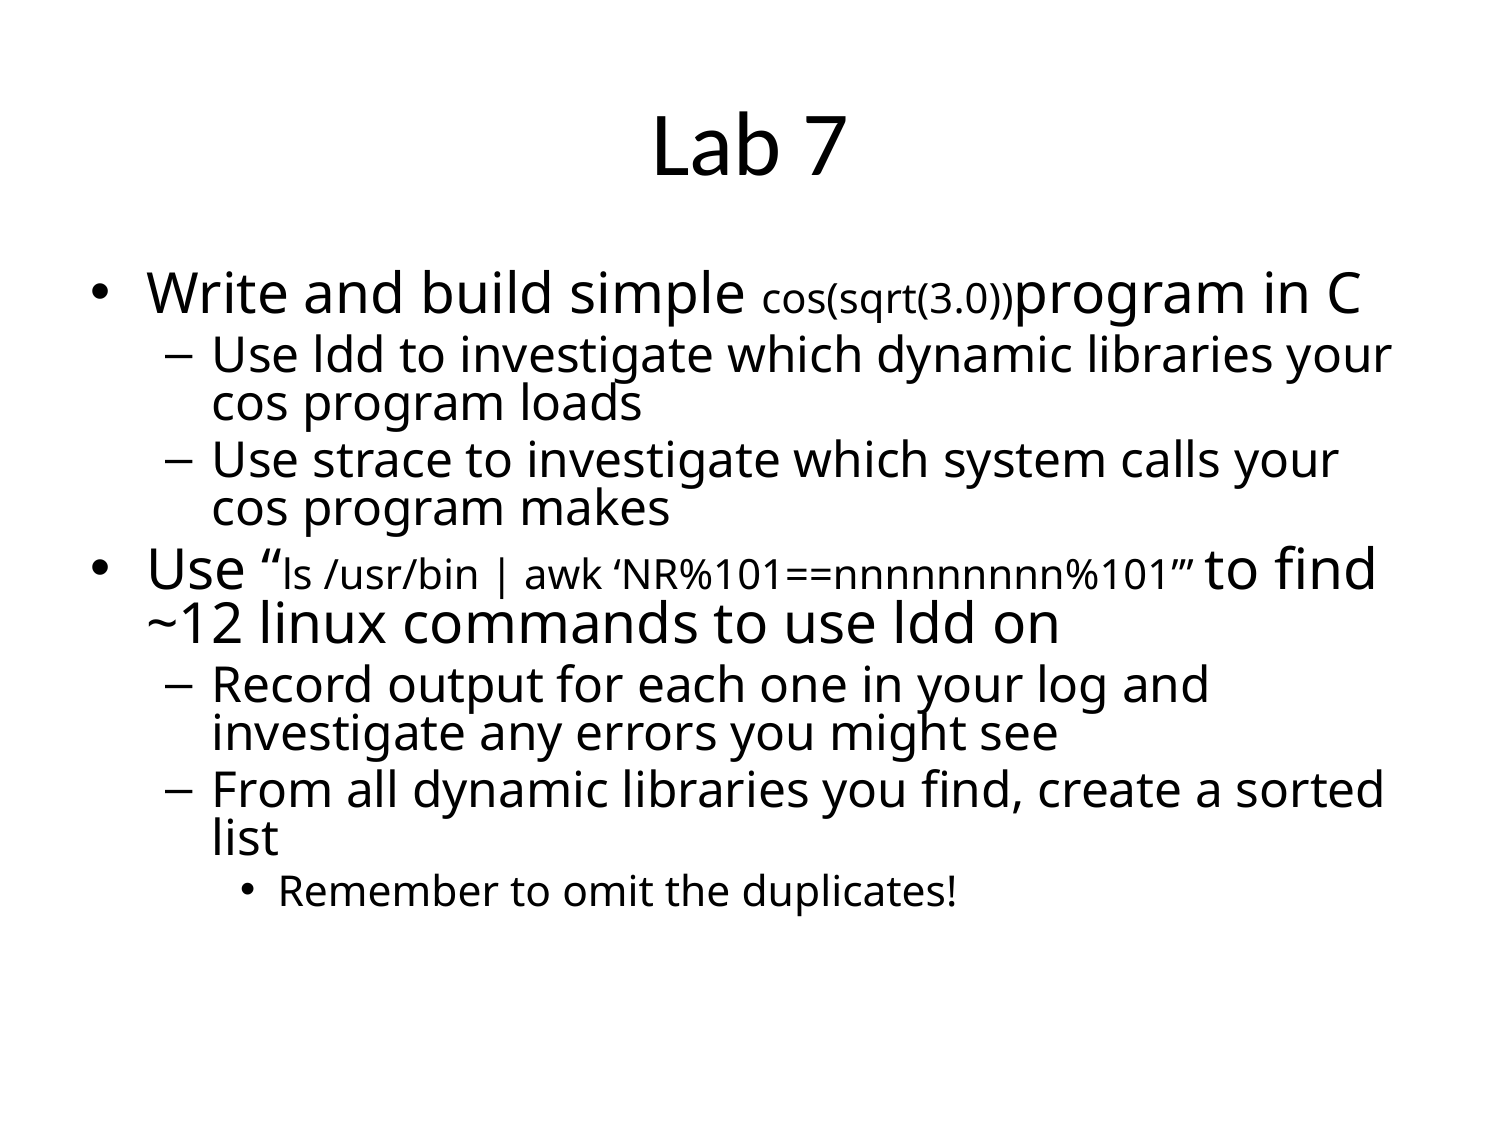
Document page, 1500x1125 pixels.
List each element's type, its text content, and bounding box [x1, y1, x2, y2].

list Write and build simple cos(sqrt(3.0))program in C Use ldd to investigate which dynamic libraries your cos program loads Use strace to investigate which system calls your cos program makes Use “ls /usr/bin | awk ‘NR%101==nnnnnnnnn%101’” to find ~12 linux commands to use ldd on Record output for each one in your log and investigate any errors you might see From all dynamic libraries you find, create a sorted list Remember to omit the duplicates! [75, 262, 1425, 1005]
title Lab 7 [75, 45, 1425, 233]
